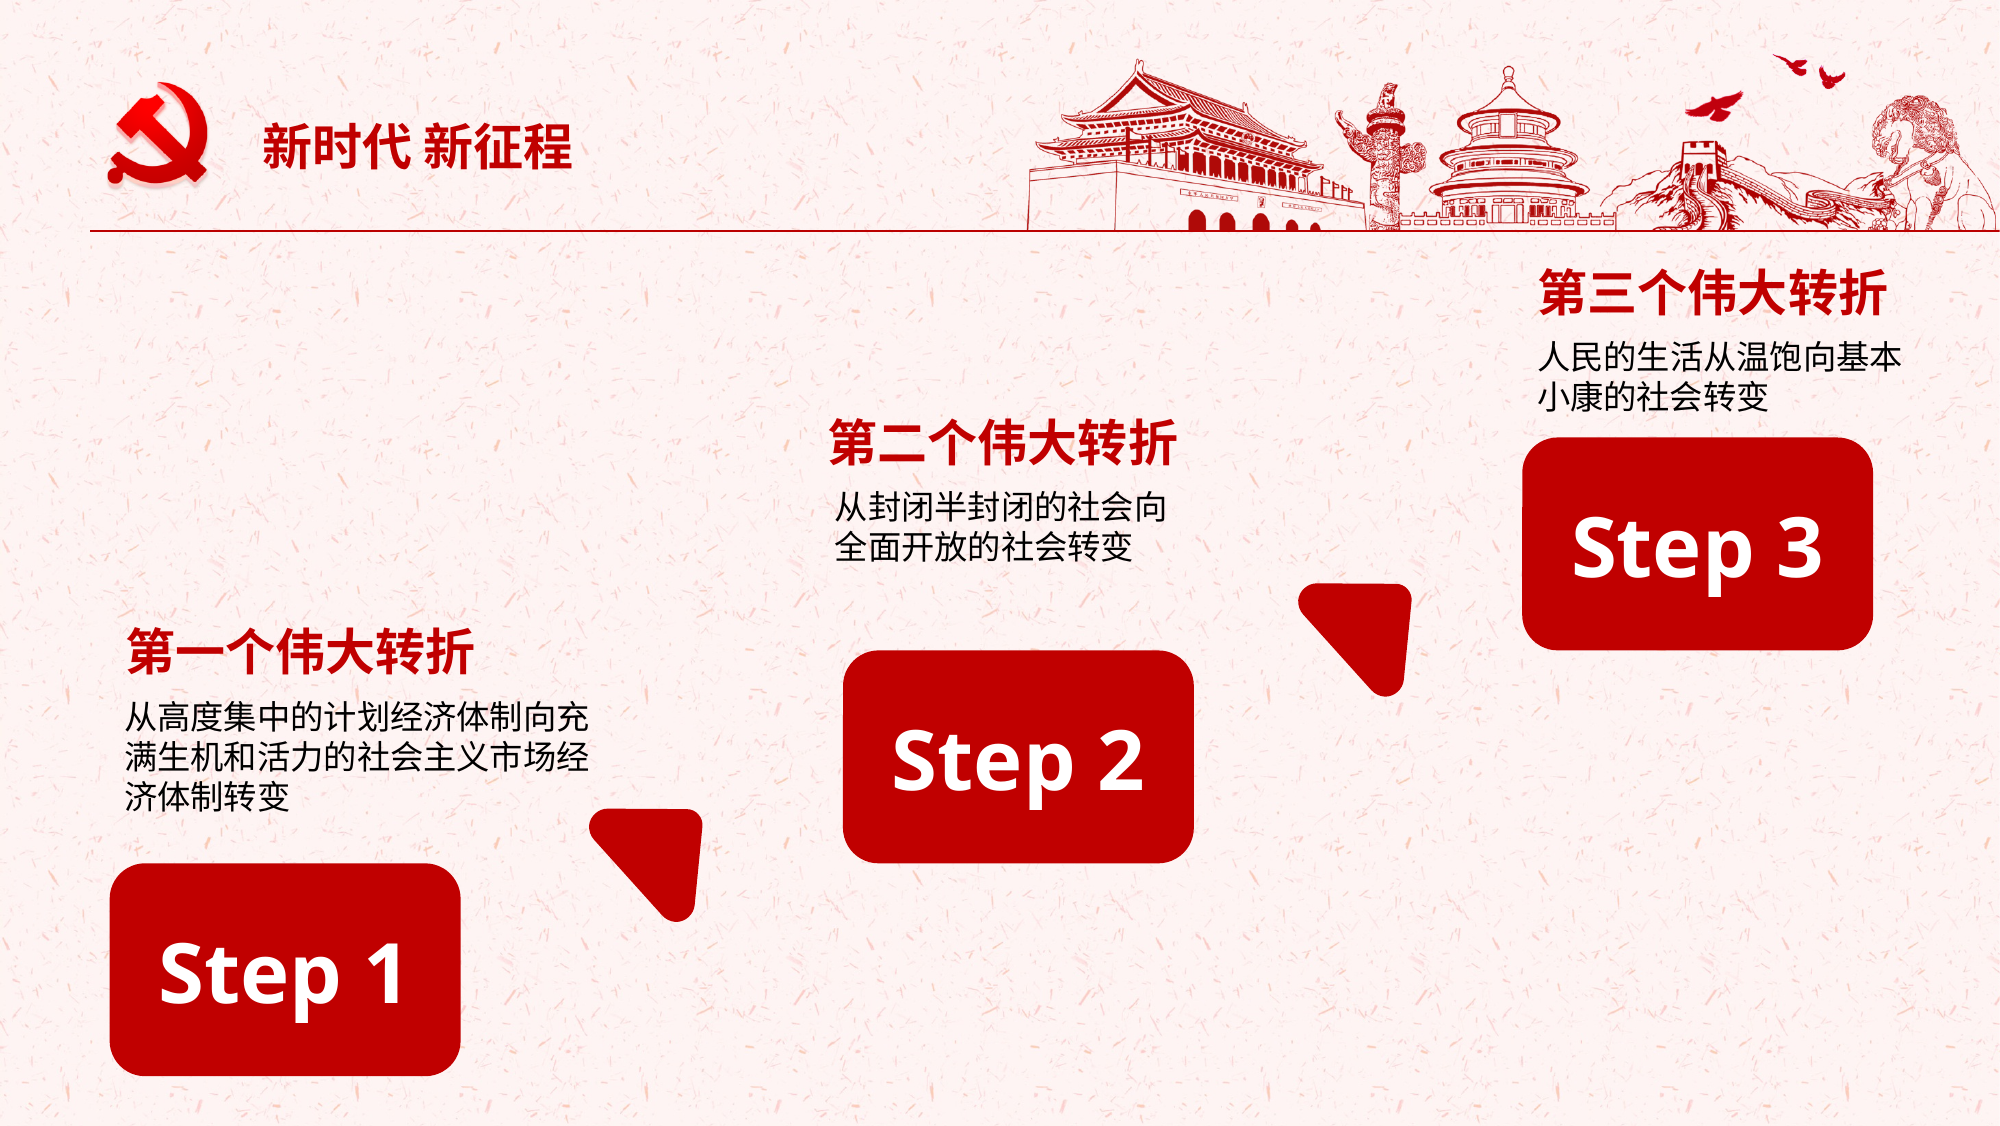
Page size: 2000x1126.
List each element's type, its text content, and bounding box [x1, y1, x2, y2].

text_box 人民的生活从温饱向基本小康的社会转变 [1522, 329, 1935, 424]
picture [0, 0, 2000, 1126]
list 新时代 新征程 [247, 78, 1035, 173]
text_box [812, 403, 1420, 864]
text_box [109, 612, 711, 1077]
text_box 第三个伟大转折 [1523, 253, 1903, 329]
text_box Step 3 [1522, 437, 1874, 651]
